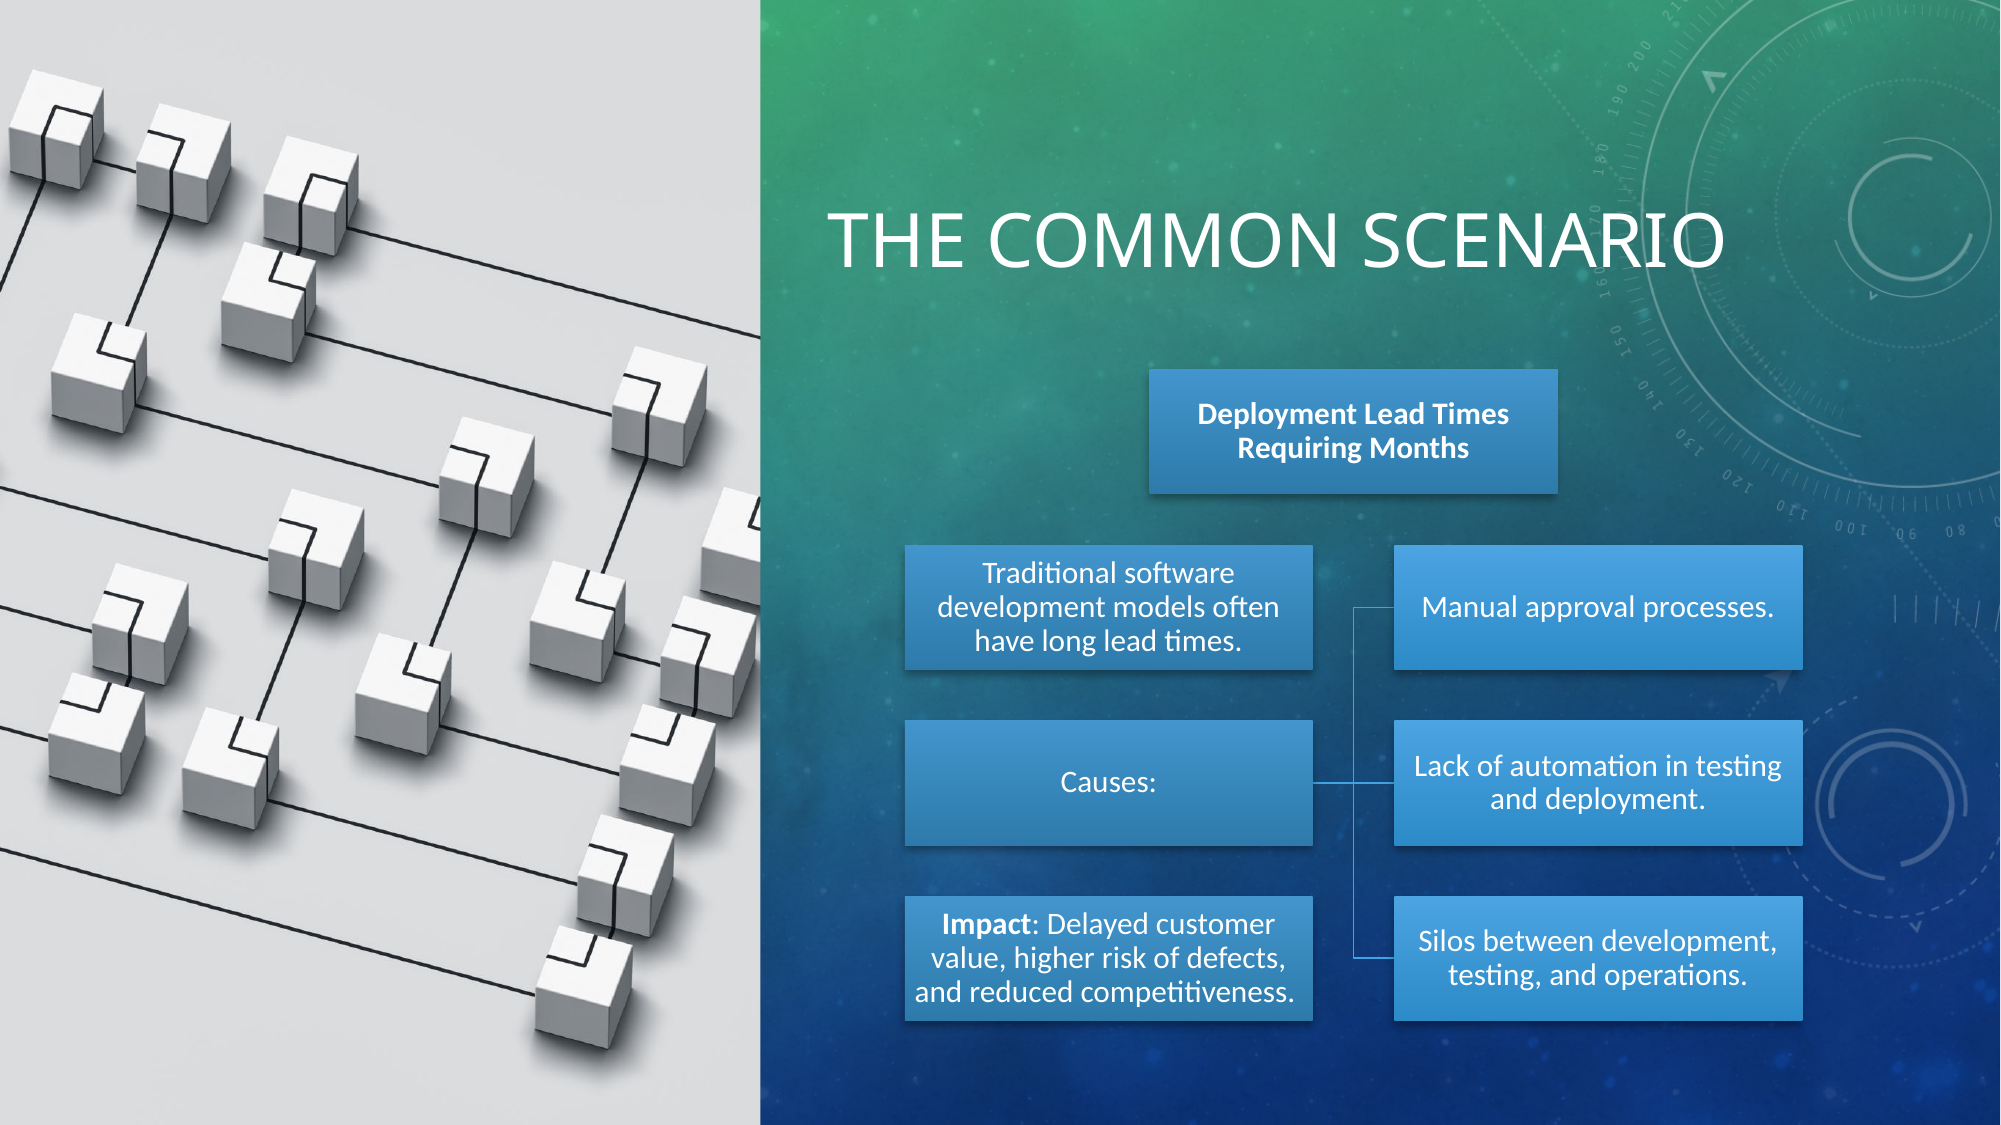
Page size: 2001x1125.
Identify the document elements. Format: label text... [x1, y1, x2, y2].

picture [0, 0, 2001, 1125]
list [812, 369, 1895, 1022]
title The Common Scenario [812, 104, 1895, 369]
